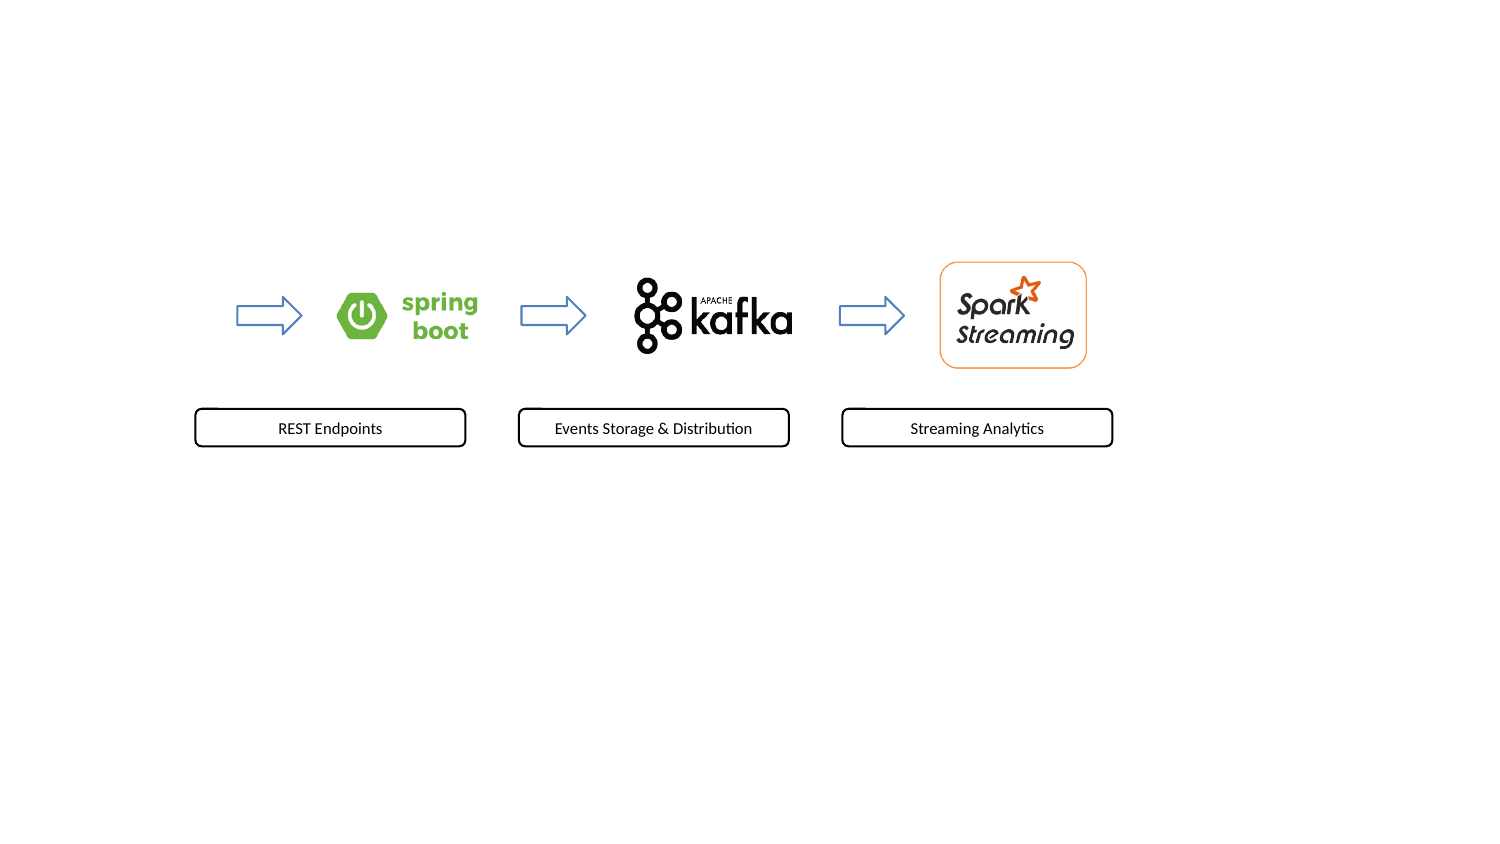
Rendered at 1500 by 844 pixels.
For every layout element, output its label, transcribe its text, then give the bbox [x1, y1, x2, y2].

picture [937, 259, 1088, 372]
text_box Events Storage & Distribution [516, 406, 792, 449]
text_box Streaming Analytics [840, 406, 1115, 449]
text_box [837, 294, 907, 337]
text_box REST Endpoints [193, 406, 468, 449]
picture [334, 291, 489, 340]
text_box [235, 294, 304, 337]
picture [618, 259, 807, 373]
text_box [519, 294, 588, 337]
